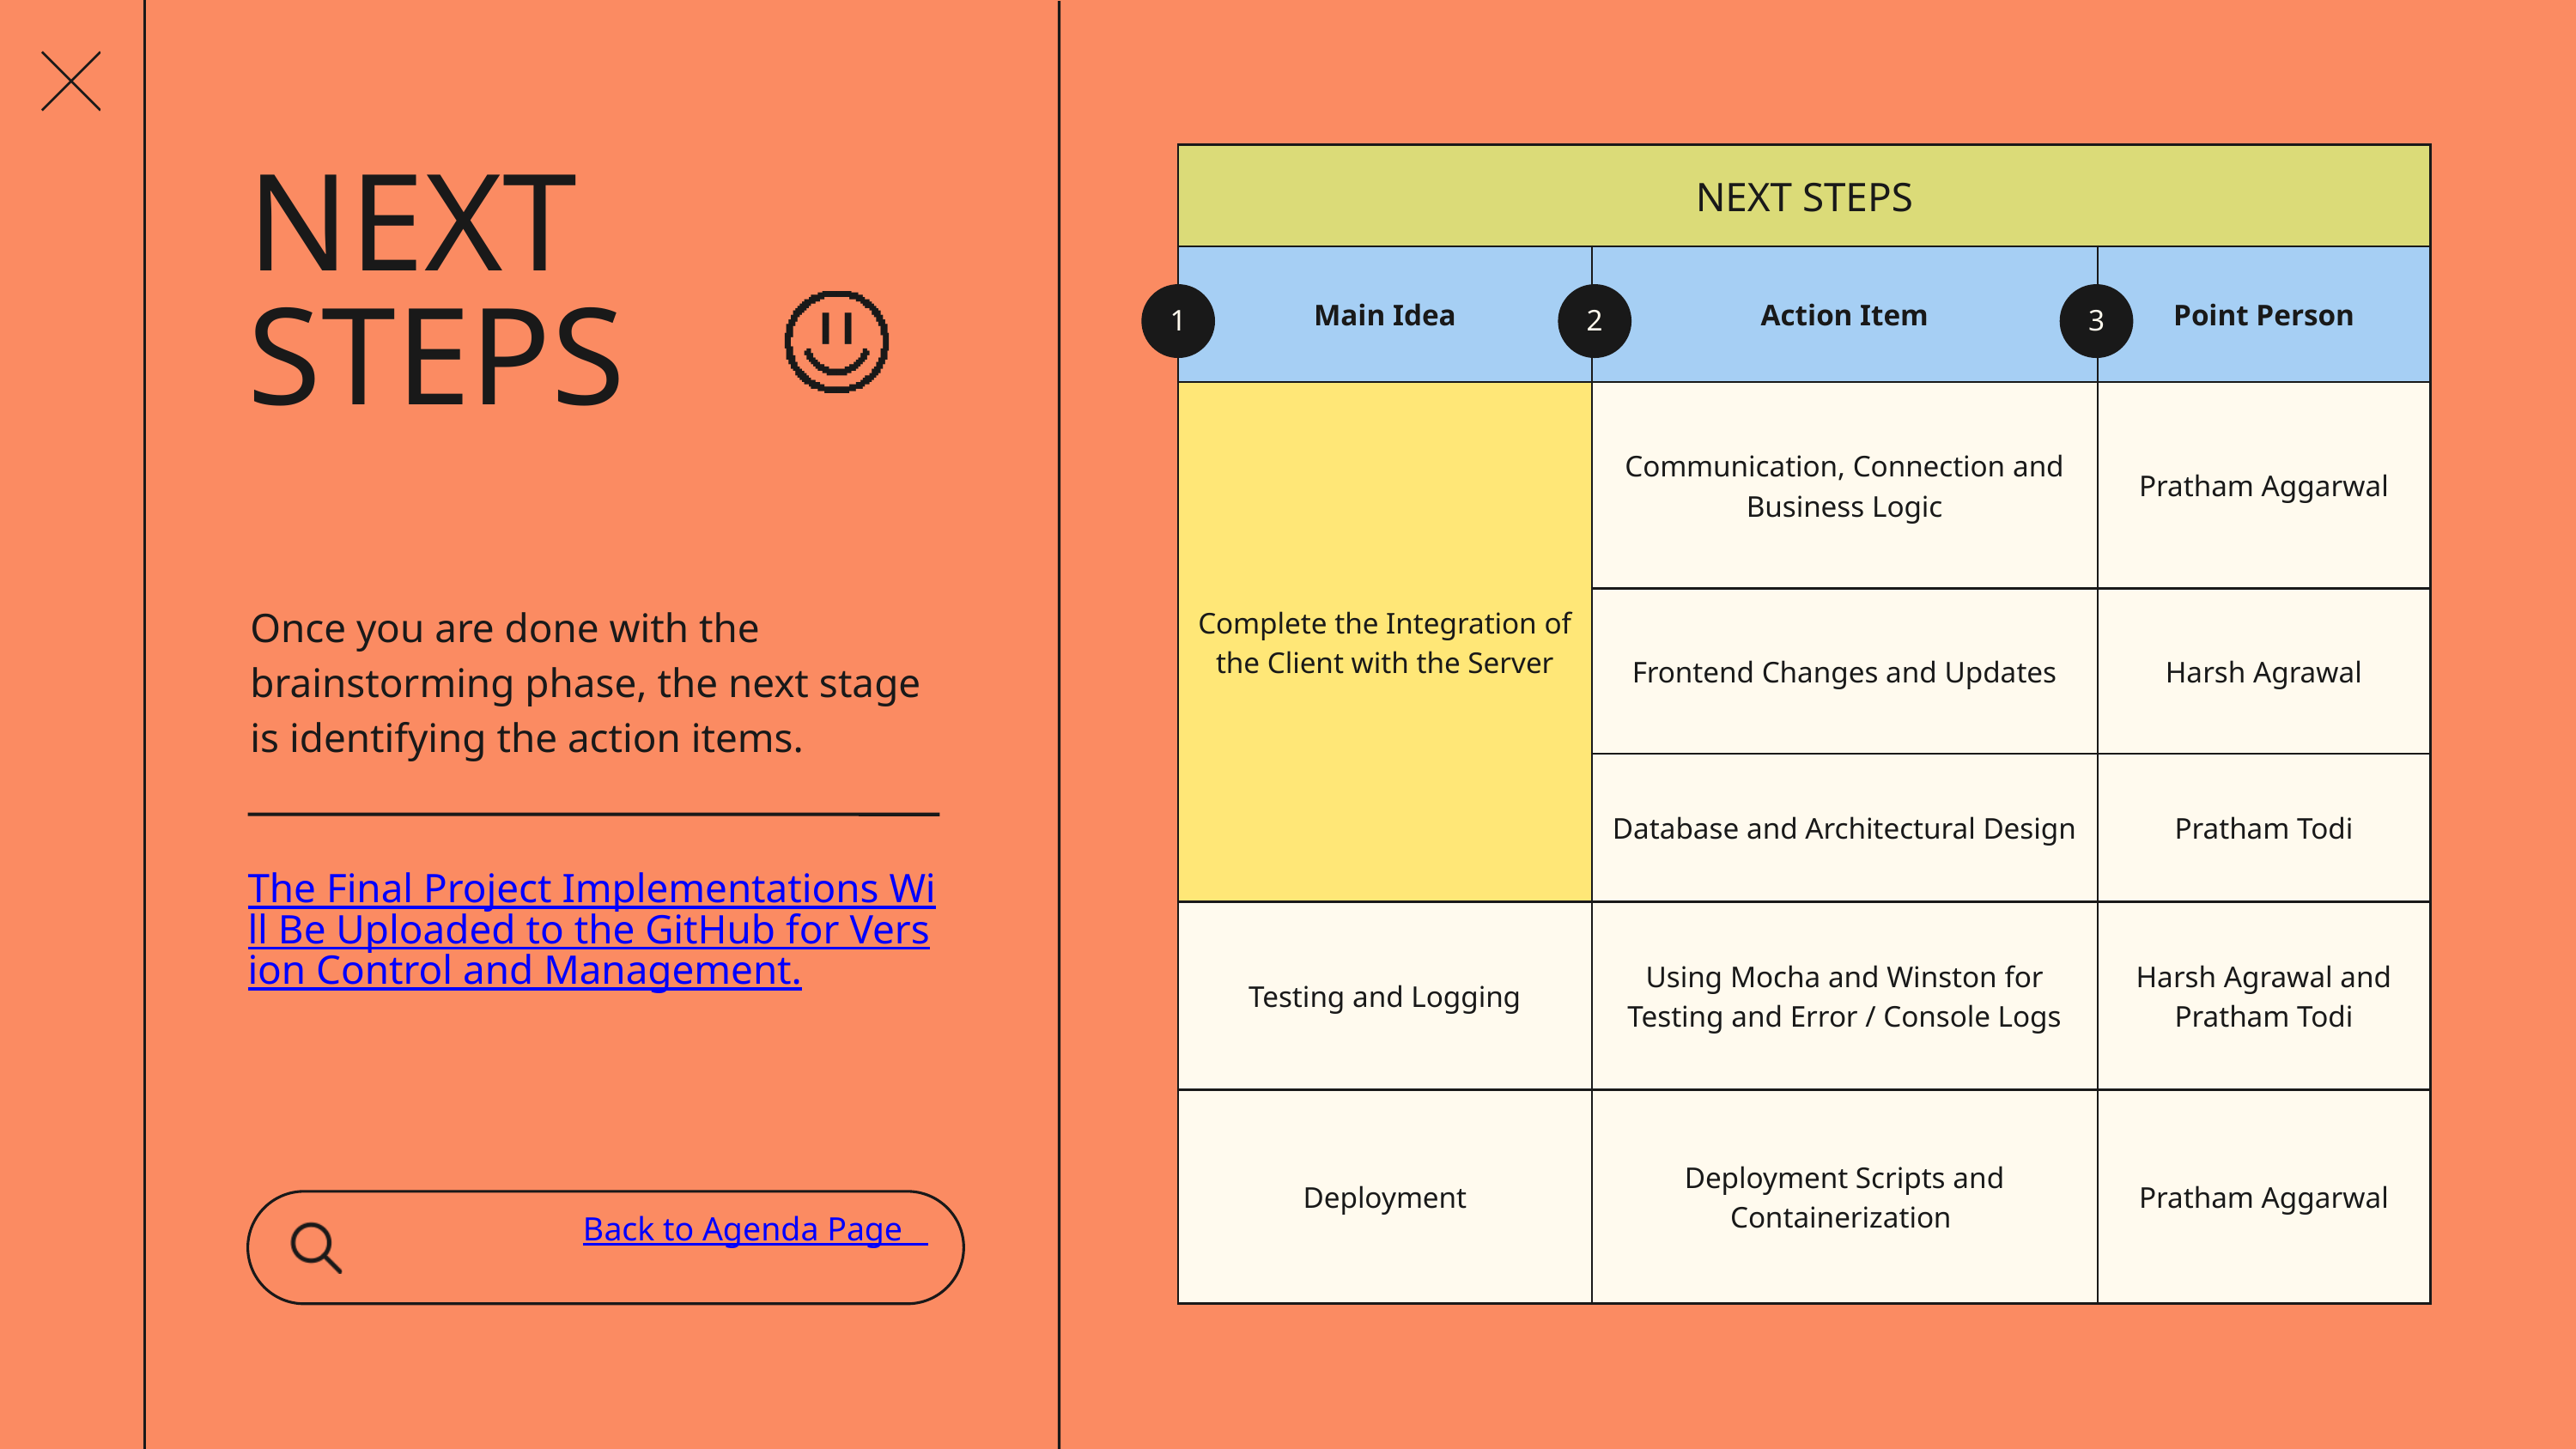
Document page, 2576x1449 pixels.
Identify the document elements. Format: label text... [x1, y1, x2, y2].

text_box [0, 0, 145, 1449]
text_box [247, 1191, 964, 1304]
table_cell Pratham Aggarwal [2099, 383, 2429, 587]
text_box [784, 291, 890, 393]
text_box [1558, 283, 1632, 359]
table_cell Complete the Integration of the Client with the Server [1179, 383, 1591, 900]
table_cell Deployment [1179, 1091, 1591, 1302]
table_cell Using Mocha and Winston for Testing and Error / Console Logs [1593, 903, 2097, 1088]
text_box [1141, 283, 1216, 359]
table_cell Harsh Agrawal [2099, 590, 2429, 753]
table_cell Database and Architectural Design [1593, 755, 2097, 900]
table_cell Main Idea [1179, 247, 1591, 381]
table_cell Pratham Todi [2099, 755, 2429, 900]
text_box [247, 602, 940, 1027]
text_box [2059, 283, 2134, 359]
table_cell Communication, Connection and Business Logic [1593, 383, 2097, 587]
table_header NEXT STEPS [1179, 146, 2429, 246]
table_cell Testing and Logging [1179, 903, 1591, 1088]
table_cell Frontend Changes and Updates [1593, 590, 2097, 753]
table_cell Pratham Aggarwal [2099, 1091, 2429, 1302]
table_cell Point Person [2099, 247, 2429, 381]
table_cell Action Item [1593, 247, 2097, 381]
text_box NEXT STEPS [247, 163, 964, 433]
table_cell Deployment Scripts and Containerization [1593, 1091, 2097, 1302]
table_cell Harsh Agrawal and Pratham Todi [2099, 903, 2429, 1088]
